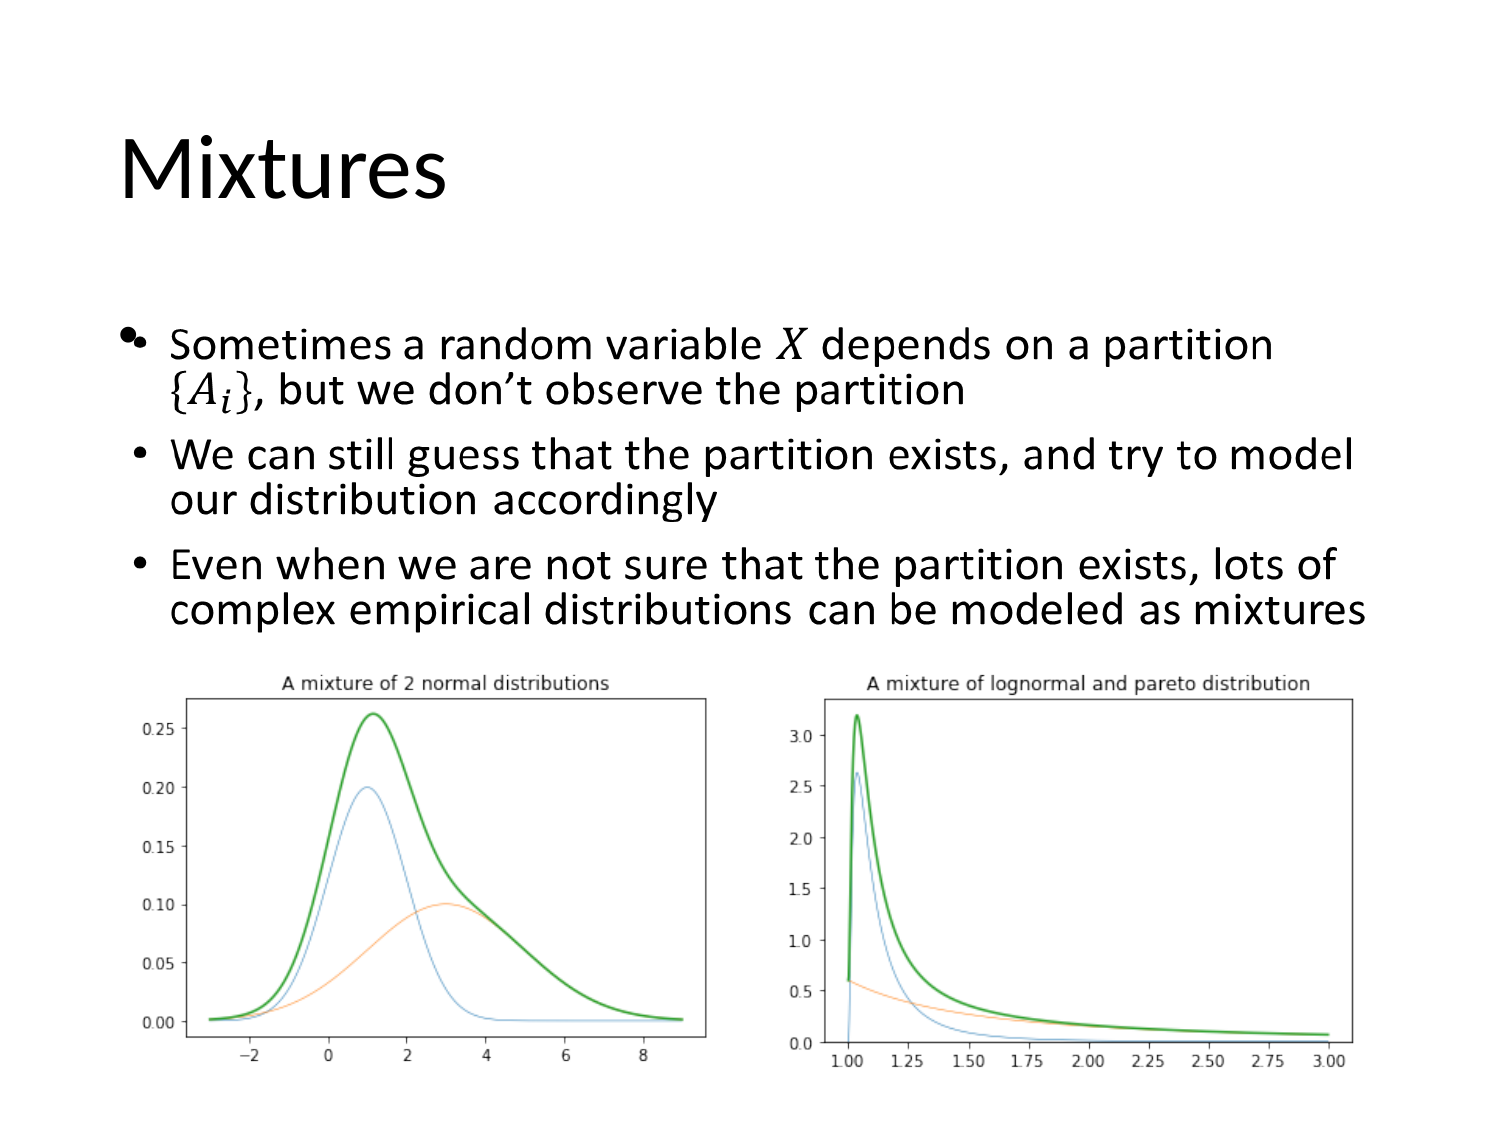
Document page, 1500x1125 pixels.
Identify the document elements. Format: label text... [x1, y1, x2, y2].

title Mixtures [103, 59, 1397, 278]
picture [129, 663, 721, 1074]
picture [776, 663, 1368, 1080]
list [103, 299, 1397, 665]
